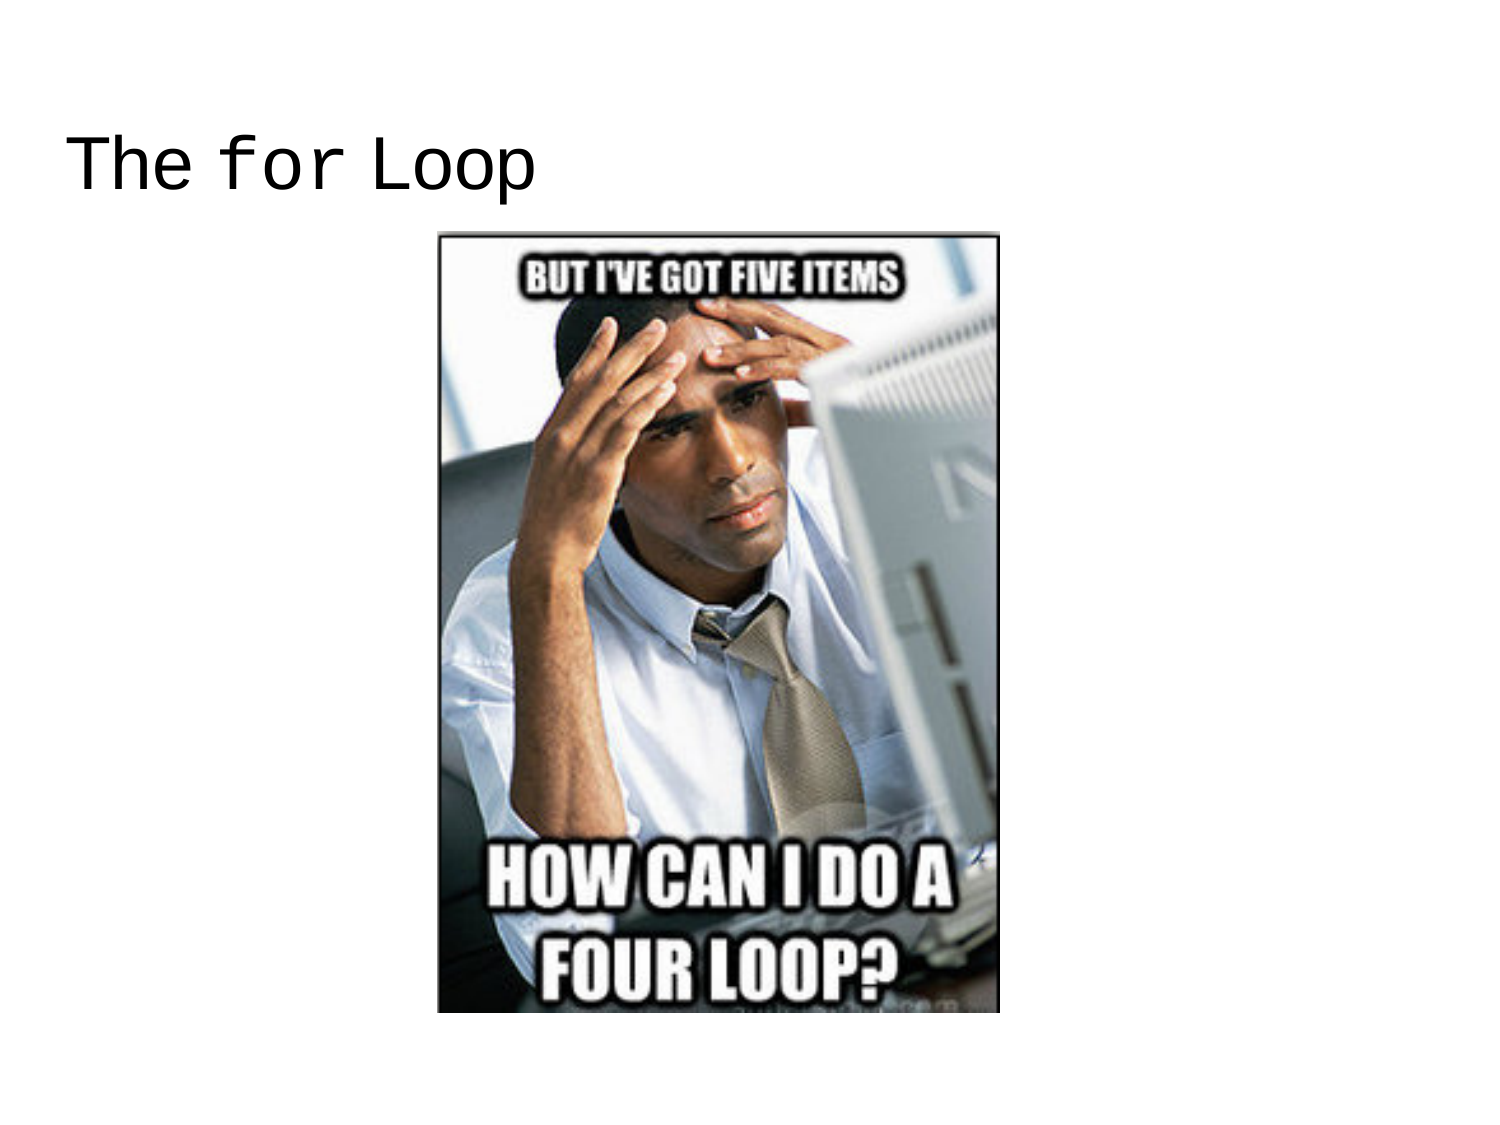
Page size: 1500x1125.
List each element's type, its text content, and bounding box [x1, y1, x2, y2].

title The for Loop [49, 49, 1463, 213]
picture [437, 230, 1001, 1013]
